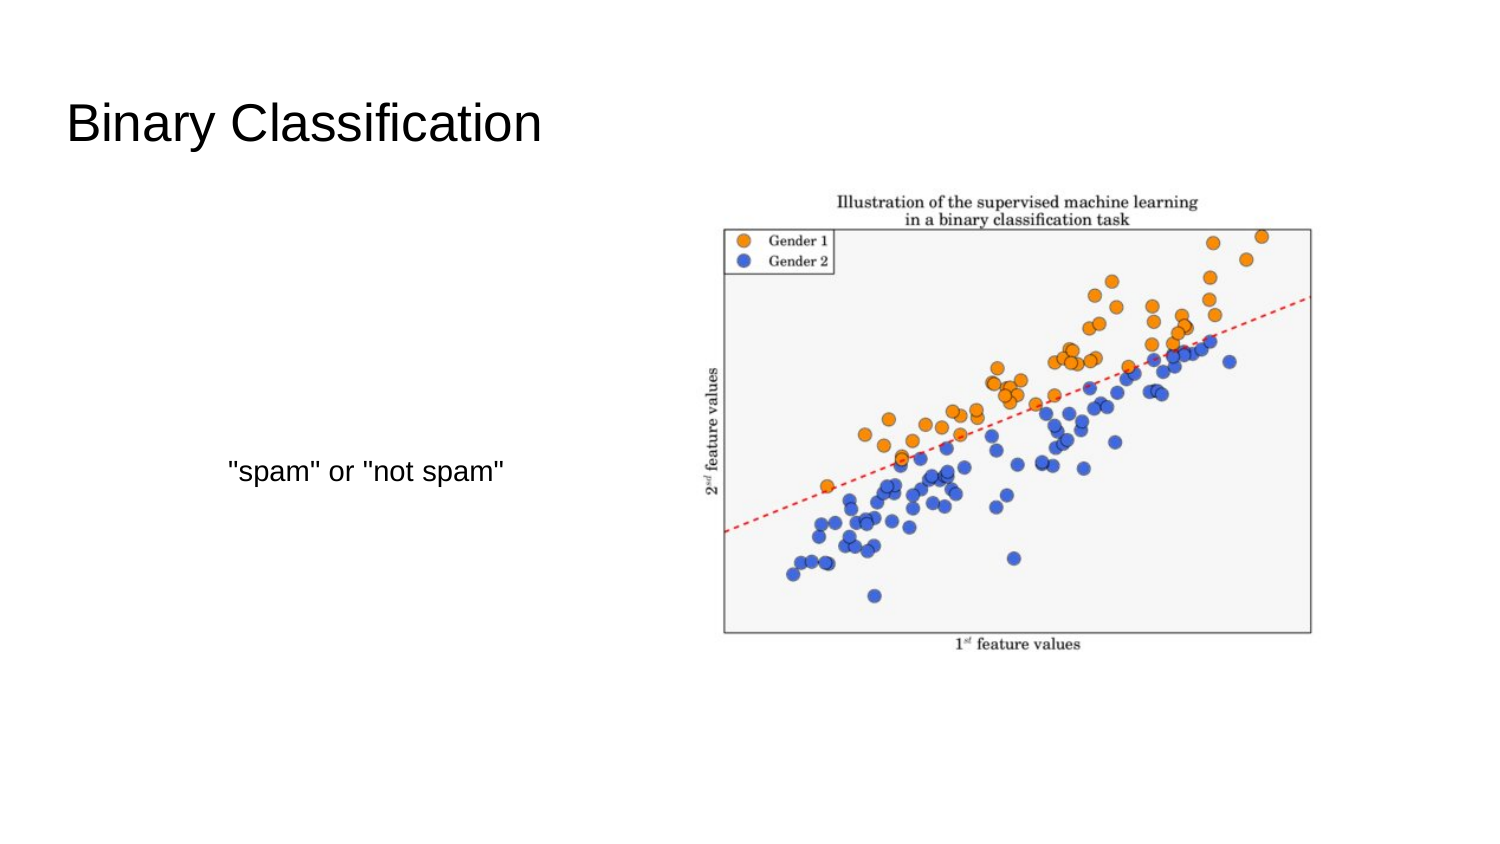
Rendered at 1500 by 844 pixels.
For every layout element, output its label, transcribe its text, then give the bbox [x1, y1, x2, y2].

text_box "spam" or "not spam" [120, 436, 613, 502]
picture [629, 178, 1387, 665]
title Binary Classification [51, 72, 1449, 167]
